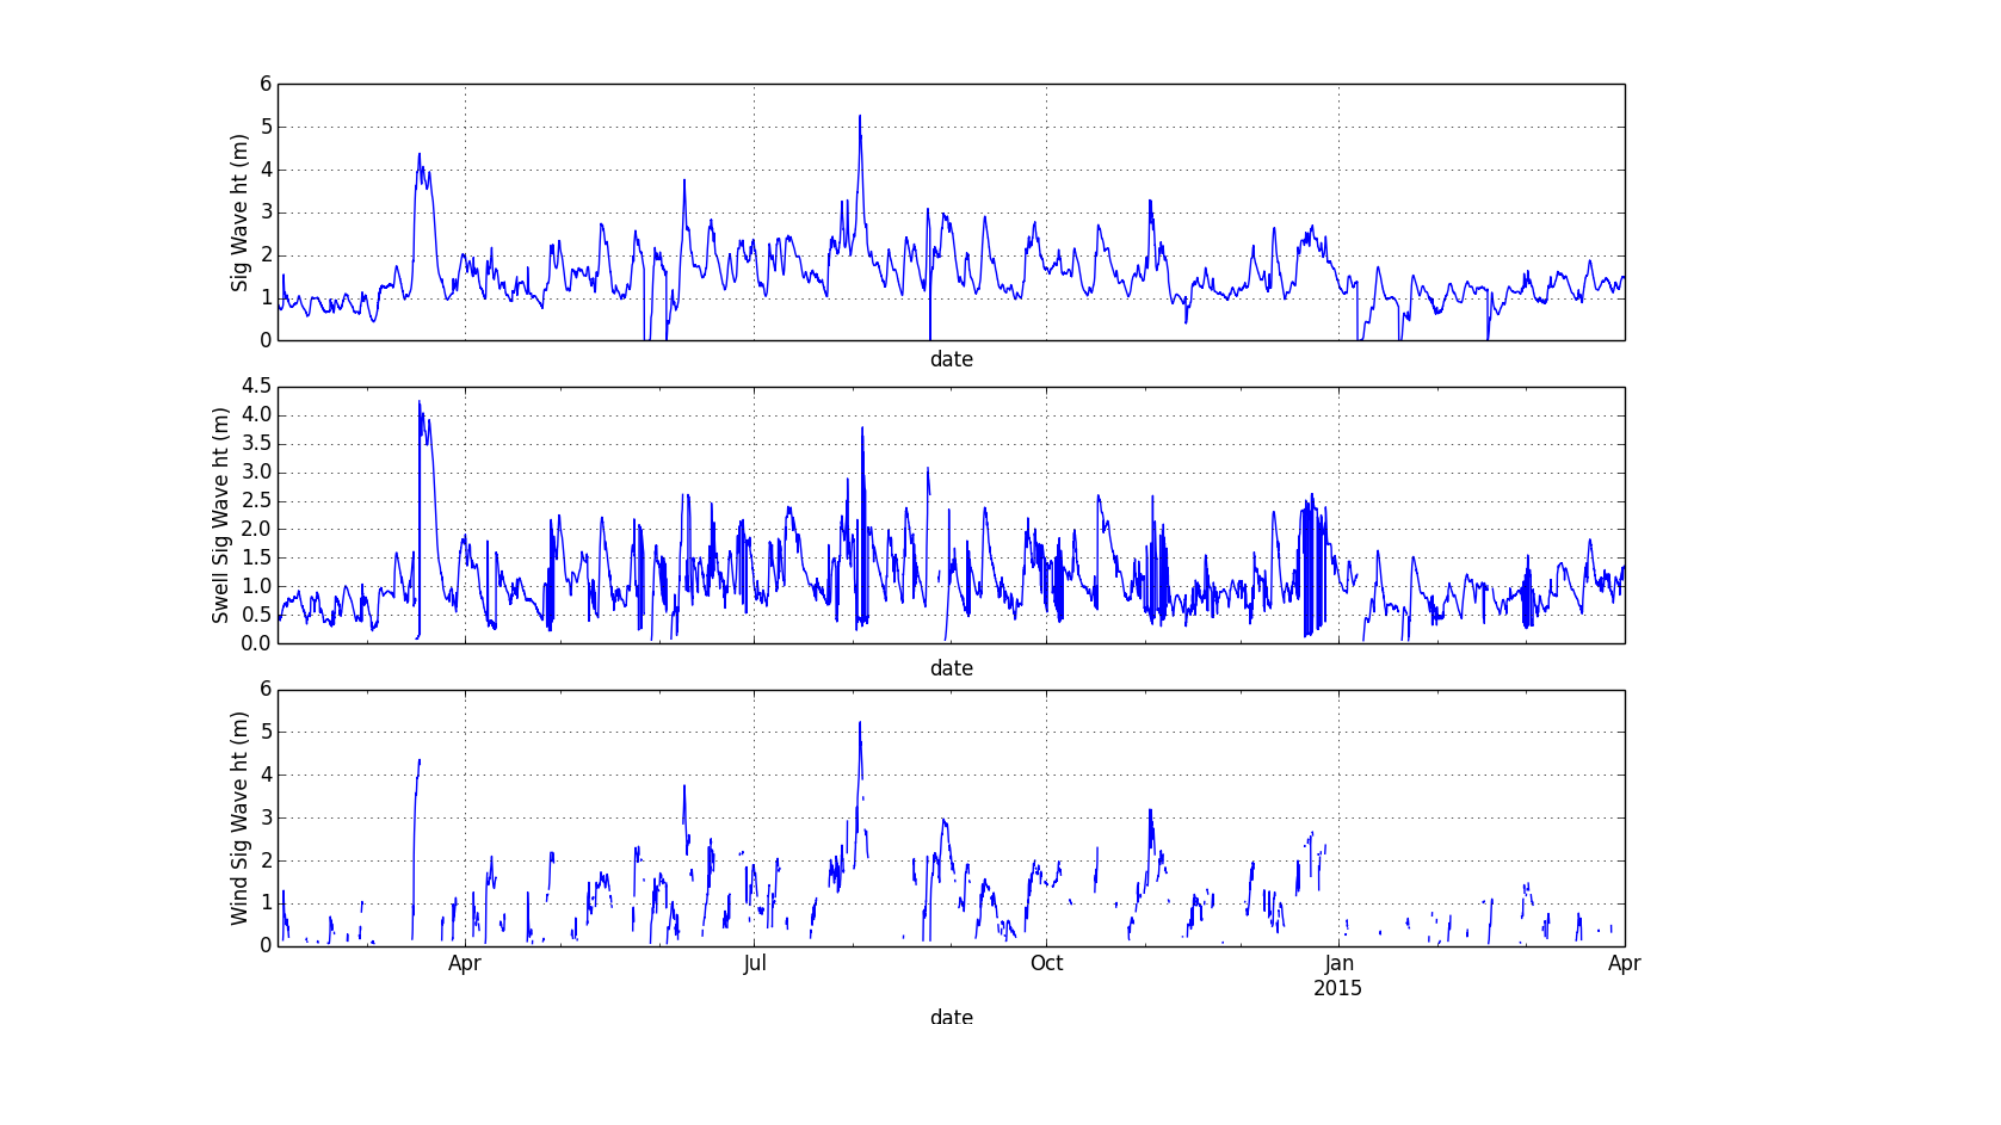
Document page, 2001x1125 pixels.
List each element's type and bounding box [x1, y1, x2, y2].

picture [212, 73, 1645, 1024]
